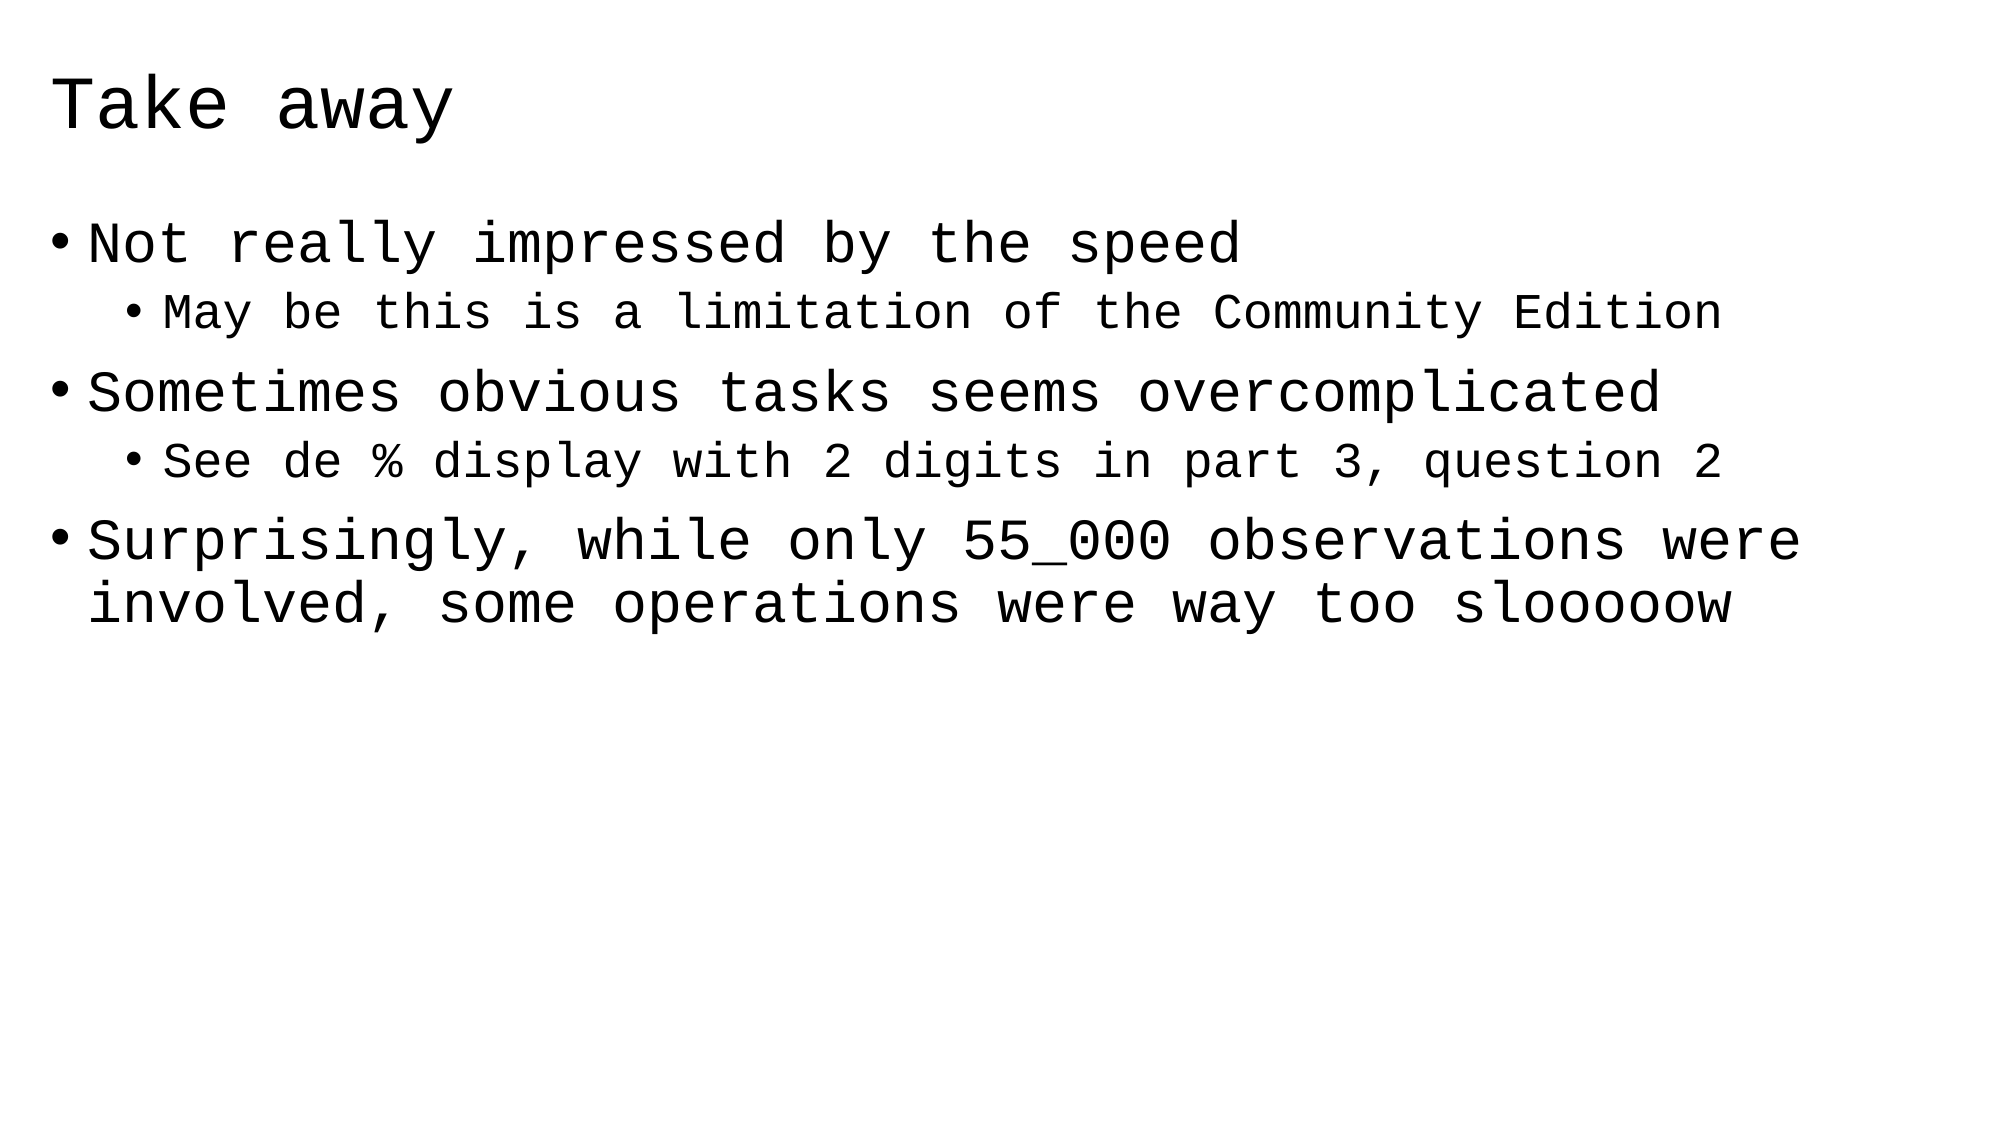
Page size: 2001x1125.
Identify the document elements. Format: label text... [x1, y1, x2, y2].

title Take away [35, 22, 1965, 187]
list Not really impressed by the speed May be this is a limitation of the Community Edition Sometimes obvious tasks seems overcomplicated See de % display with 2 digits in part 3, question 2 Surprisingly, while only 55_000 observations were involved, some operations were way too slooooow [35, 204, 1965, 1014]
